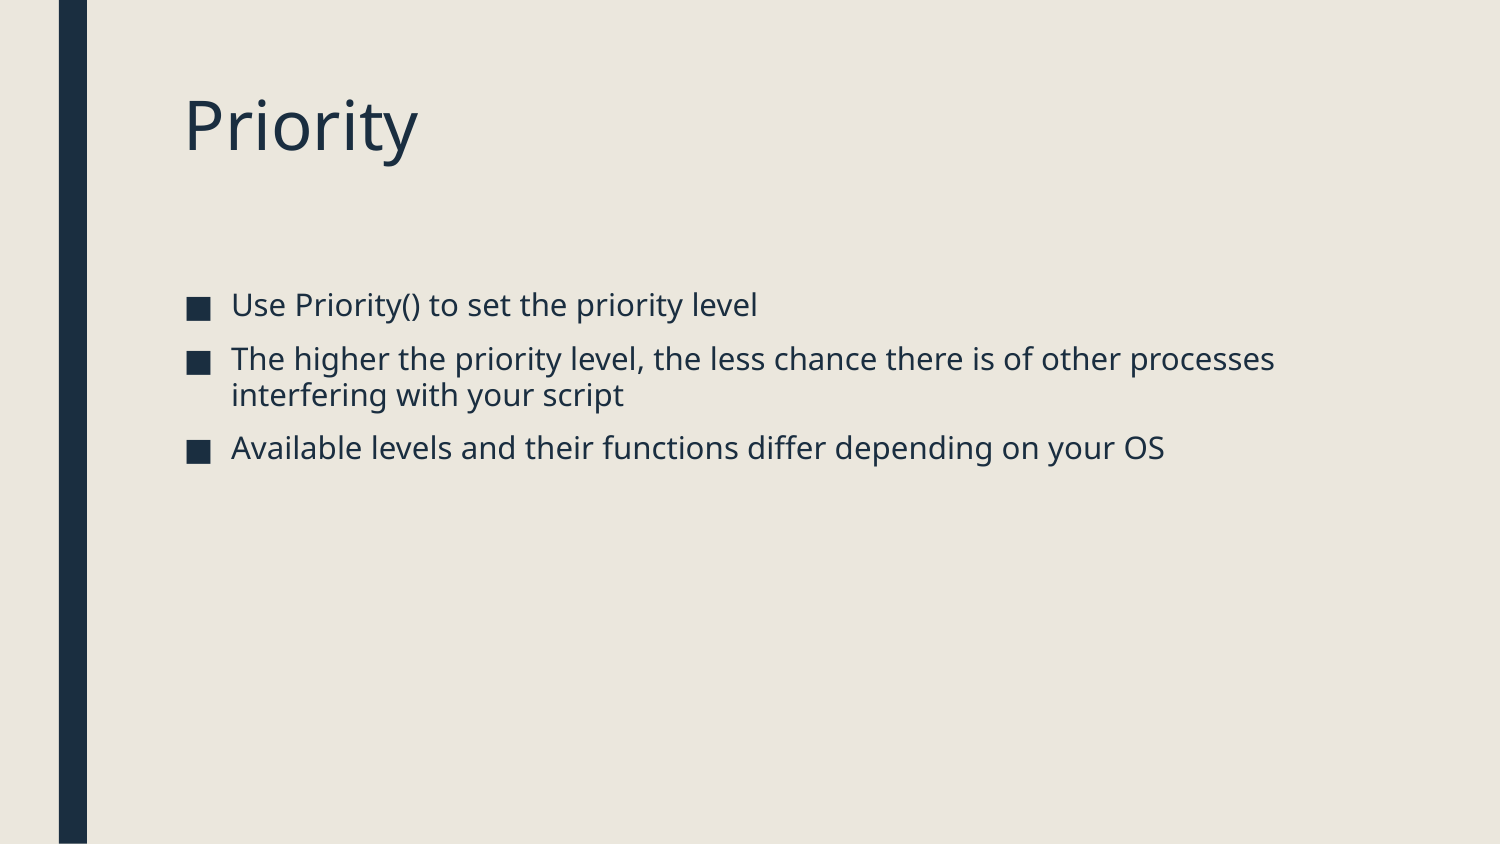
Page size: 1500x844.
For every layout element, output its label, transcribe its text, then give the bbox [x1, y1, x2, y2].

title Priority [168, 84, 1351, 268]
list Use Priority() to set the priority level The higher the priority level, the less chance there is of other processes interfering with your script Available levels and their functions differ depending on your OS [168, 281, 1351, 722]
